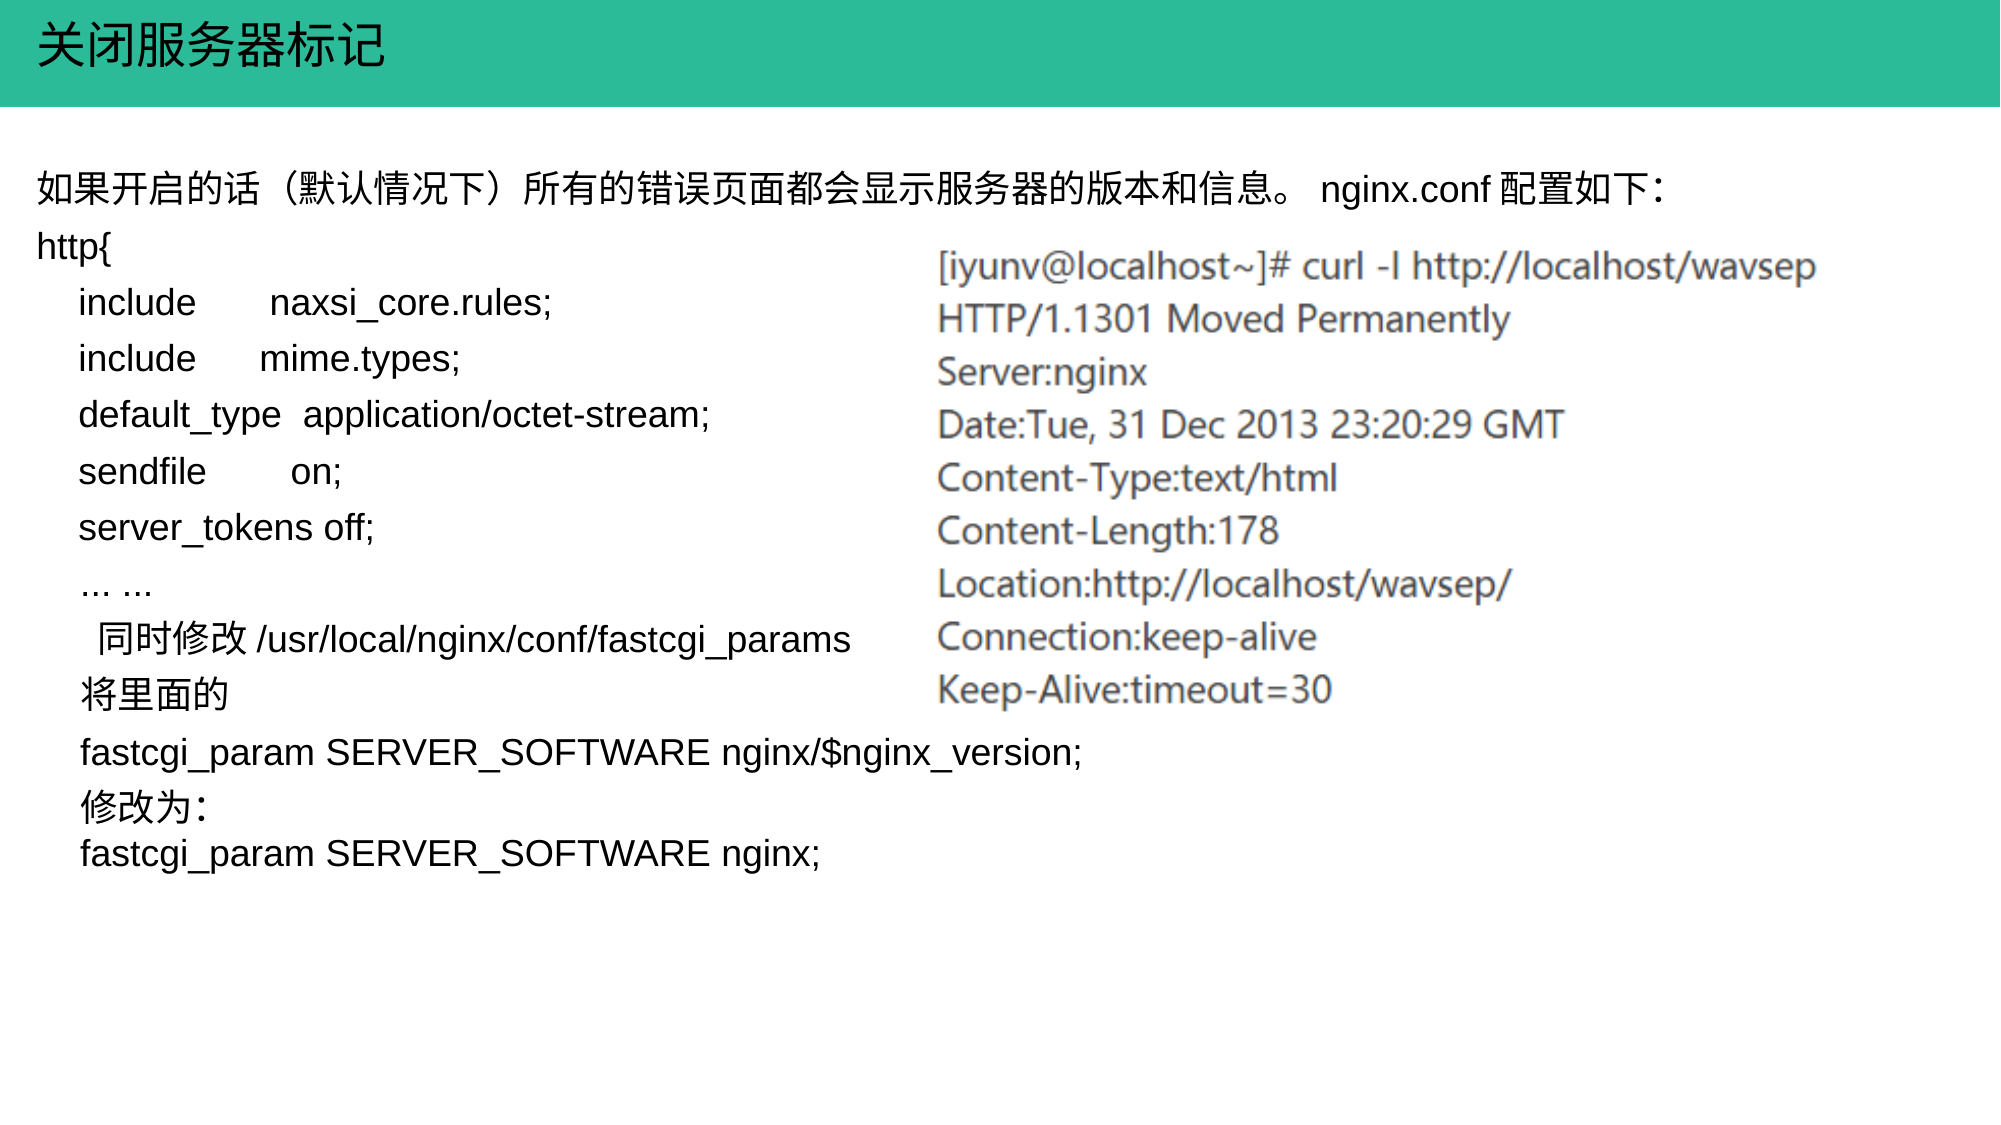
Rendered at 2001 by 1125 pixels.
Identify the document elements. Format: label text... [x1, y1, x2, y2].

text_box [0, 0, 2000, 107]
text_box 关闭服务器标记 [21, 6, 1906, 82]
text_box 如果开启的话（默认情况下）所有的错误页面都会显示服务器的版本和信息。nginx.conf配置如下： http{ include naxsi_core.rules; include mime.types; default_type application/octet-stream; sendfile on; server_tokens off; ... ... 同时修改/usr/local/nginx/conf/fastcgi_params 将里面的 fastcgi_param SERVER_SOFTWARE nginx/$nginx_version; 修改为： fastcgi_param SERVER_SOFTWARE nginx; [21, 146, 2000, 882]
picture [927, 237, 1882, 726]
